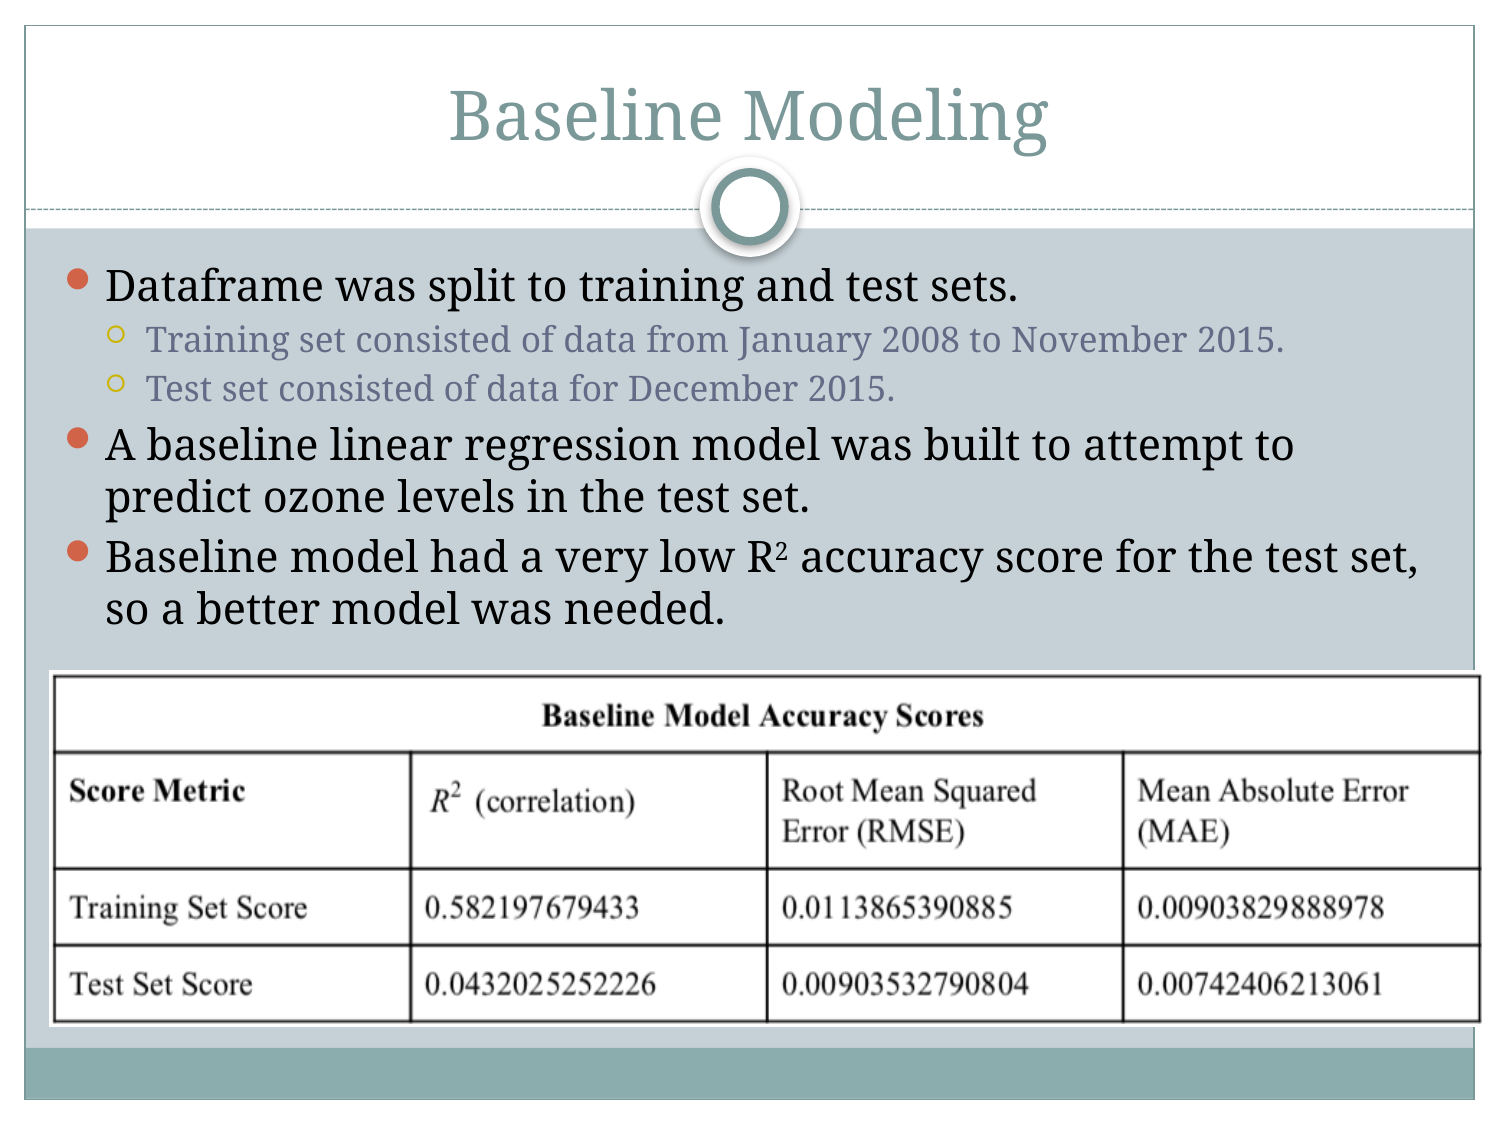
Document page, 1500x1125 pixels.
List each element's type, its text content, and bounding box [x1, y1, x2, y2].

list Dataframe was split to training and test sets. Training set consisted of data from January 2008 to November 2015. Test set consisted of data for December 2015. A baseline linear regression model was built to attempt to predict ozone levels in the test set. Baseline model had a very low R2 accuracy score for the test set, so a better model was needed. [49, 250, 1445, 643]
picture [49, 670, 1490, 1027]
title Baseline Modeling [49, 37, 1450, 162]
